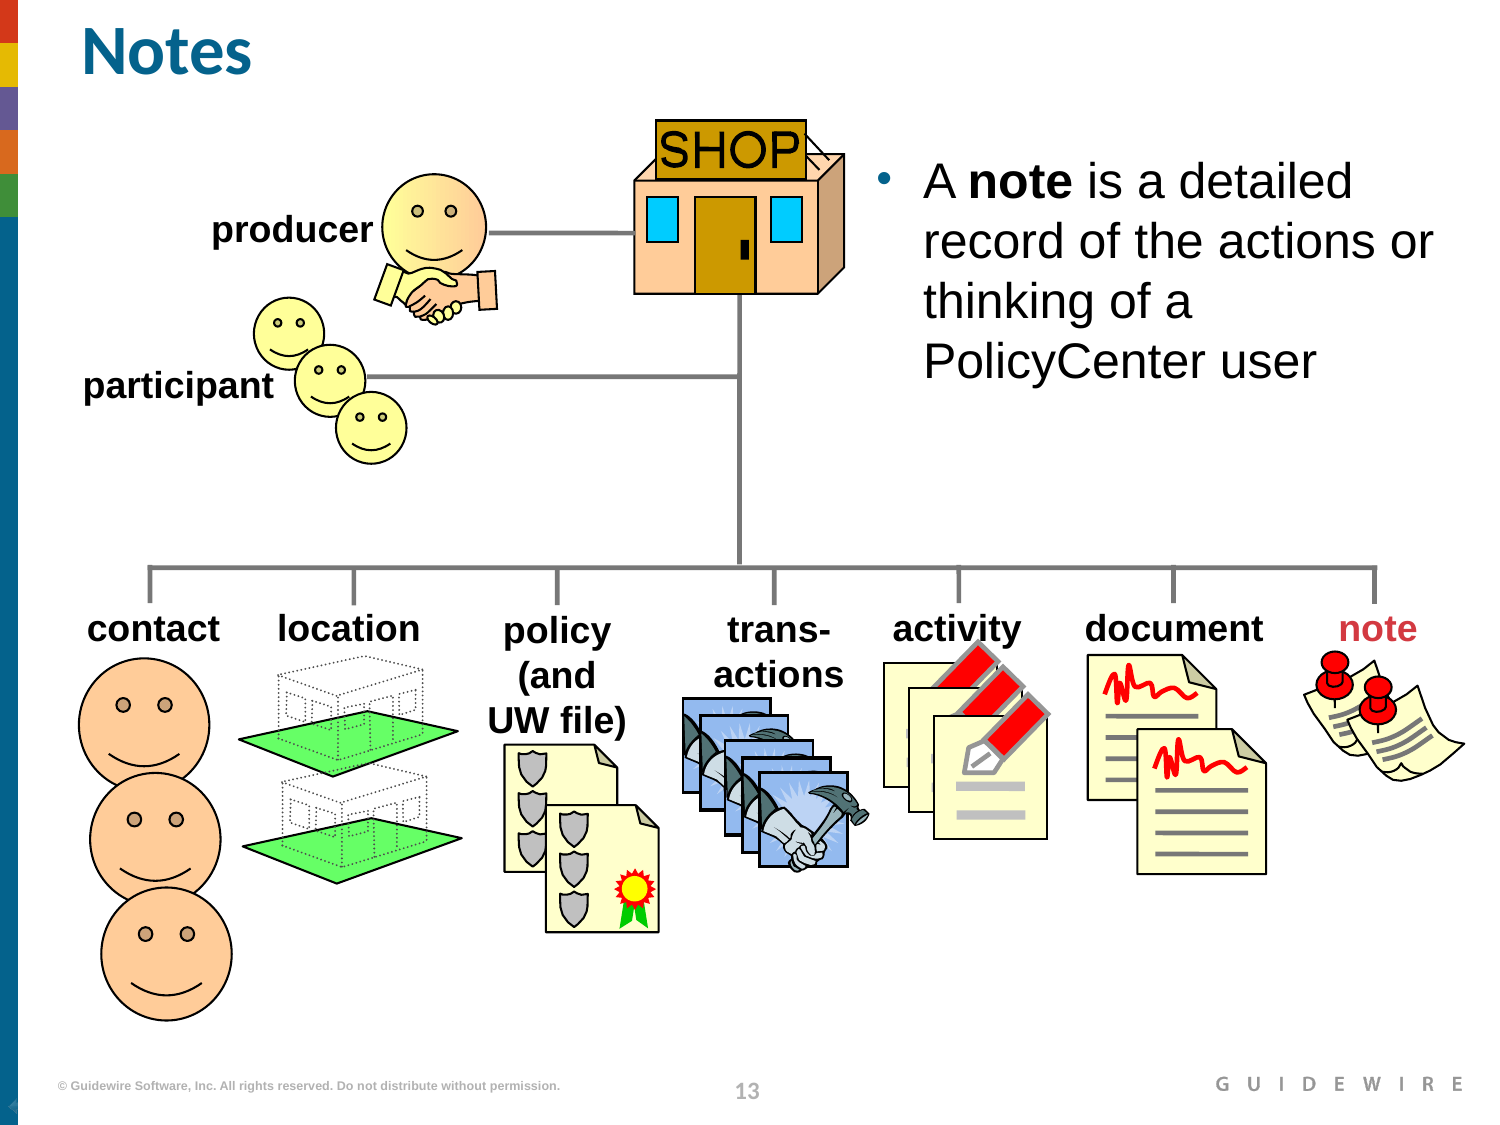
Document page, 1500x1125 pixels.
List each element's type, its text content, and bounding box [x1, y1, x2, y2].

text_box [238, 655, 459, 765]
text_box contact [74, 603, 232, 649]
text_box document [1072, 603, 1276, 649]
text_box [90, 772, 221, 900]
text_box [504, 744, 618, 873]
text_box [634, 120, 845, 294]
picture [10, 1101, 18, 1111]
list A note is a detailed record of the actions or thinking of a PolicyCenter user [876, 148, 1450, 529]
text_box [933, 695, 1048, 840]
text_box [379, 173, 497, 324]
text_box note [1315, 603, 1441, 649]
picture [0, 0, 18, 216]
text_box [545, 804, 659, 933]
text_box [1303, 651, 1422, 756]
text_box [908, 667, 1023, 812]
text_box [78, 658, 210, 785]
text_box [335, 391, 407, 464]
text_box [1087, 654, 1217, 801]
text_box [253, 297, 325, 370]
text_box participant [82, 360, 275, 406]
text_box [294, 344, 366, 417]
text_box location [253, 603, 446, 649]
text_box [101, 887, 232, 1021]
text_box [242, 762, 462, 884]
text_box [1347, 676, 1465, 781]
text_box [883, 642, 998, 787]
picture [681, 696, 870, 875]
picture [1215, 1073, 1480, 1096]
text_box activity [855, 603, 1059, 649]
title Notes [81, 19, 1446, 142]
text_box producer [181, 204, 374, 250]
text_box trans- actions [686, 605, 872, 696]
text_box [1137, 728, 1267, 875]
text_box policy (and UW file) [485, 605, 629, 741]
